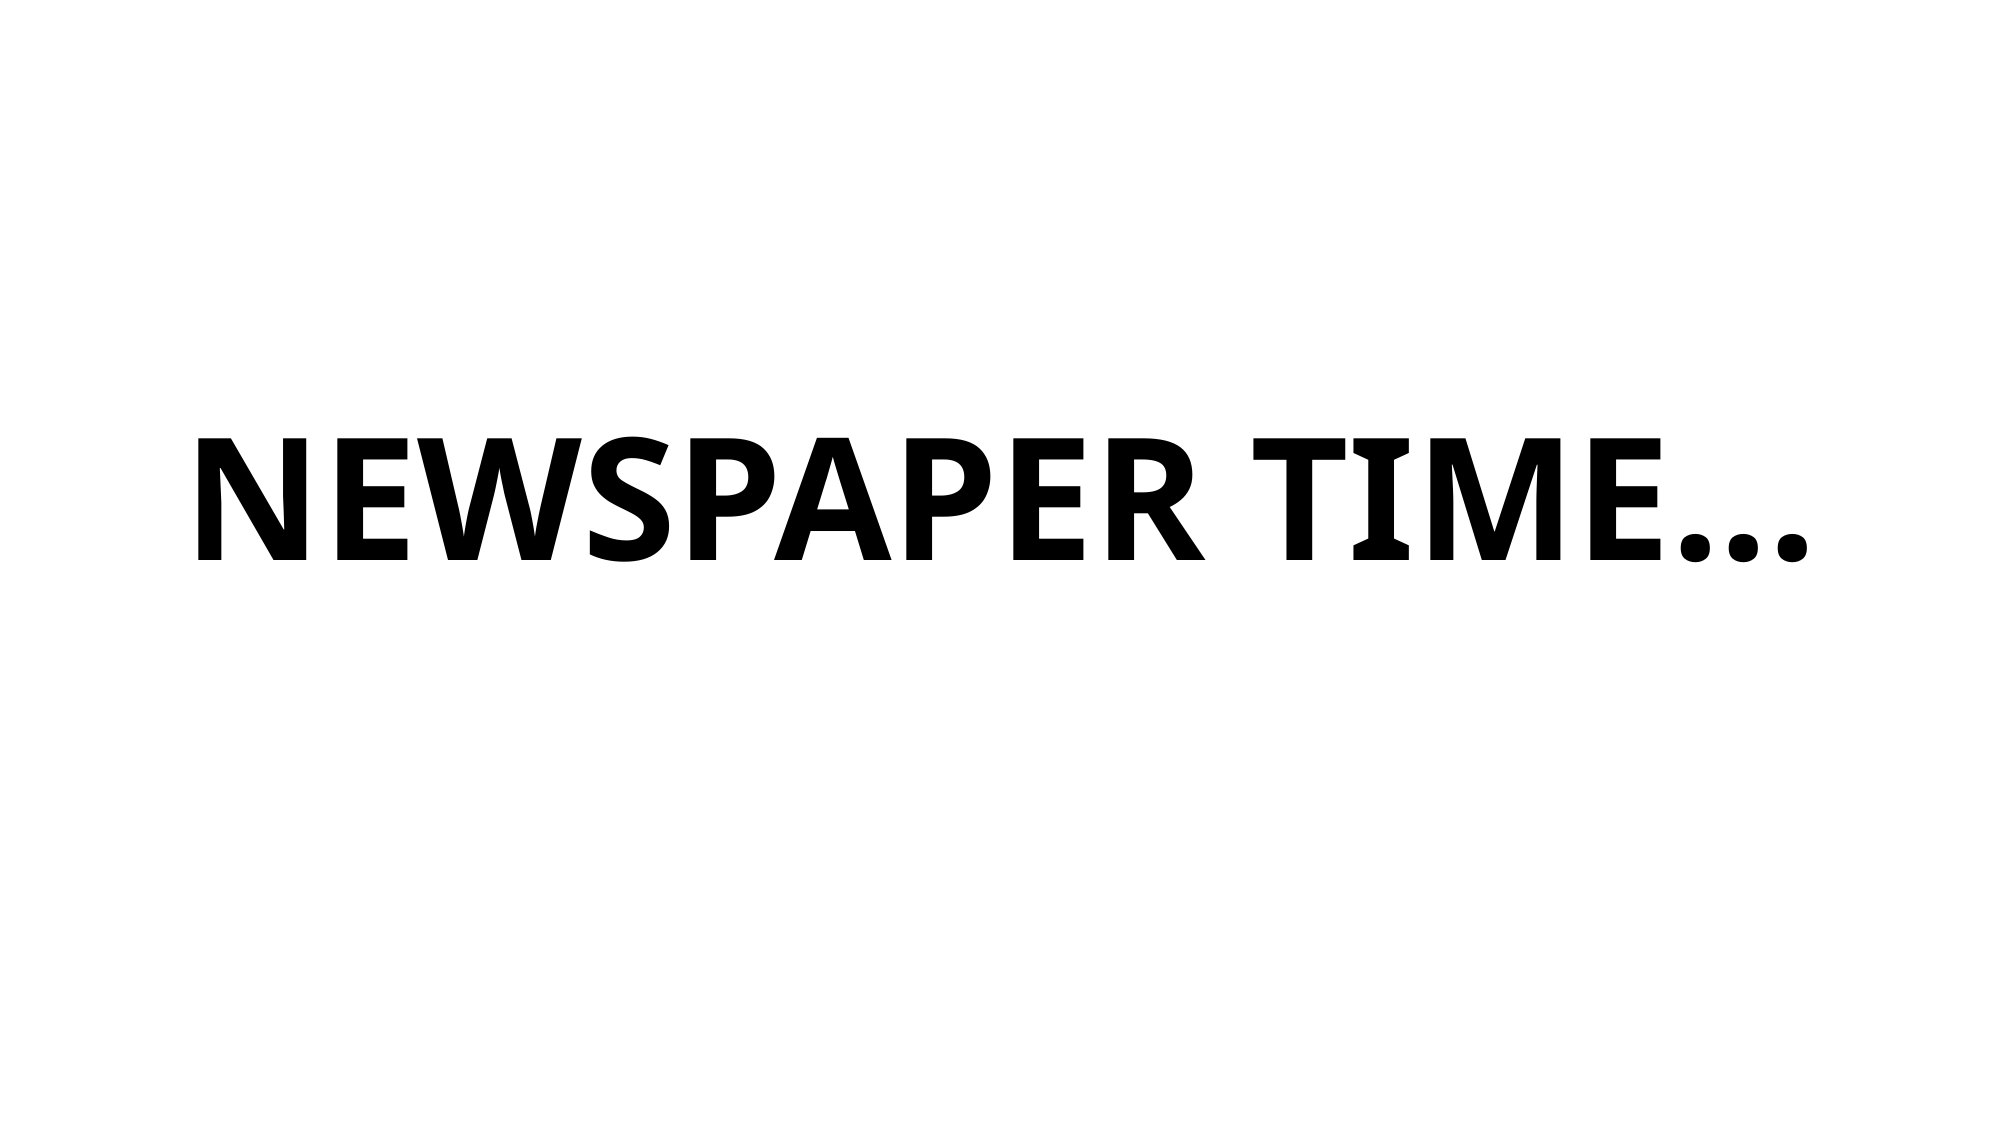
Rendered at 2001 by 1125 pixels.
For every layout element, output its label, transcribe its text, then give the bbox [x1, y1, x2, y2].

title NEWSPAPER TIME... [137, 396, 1863, 615]
